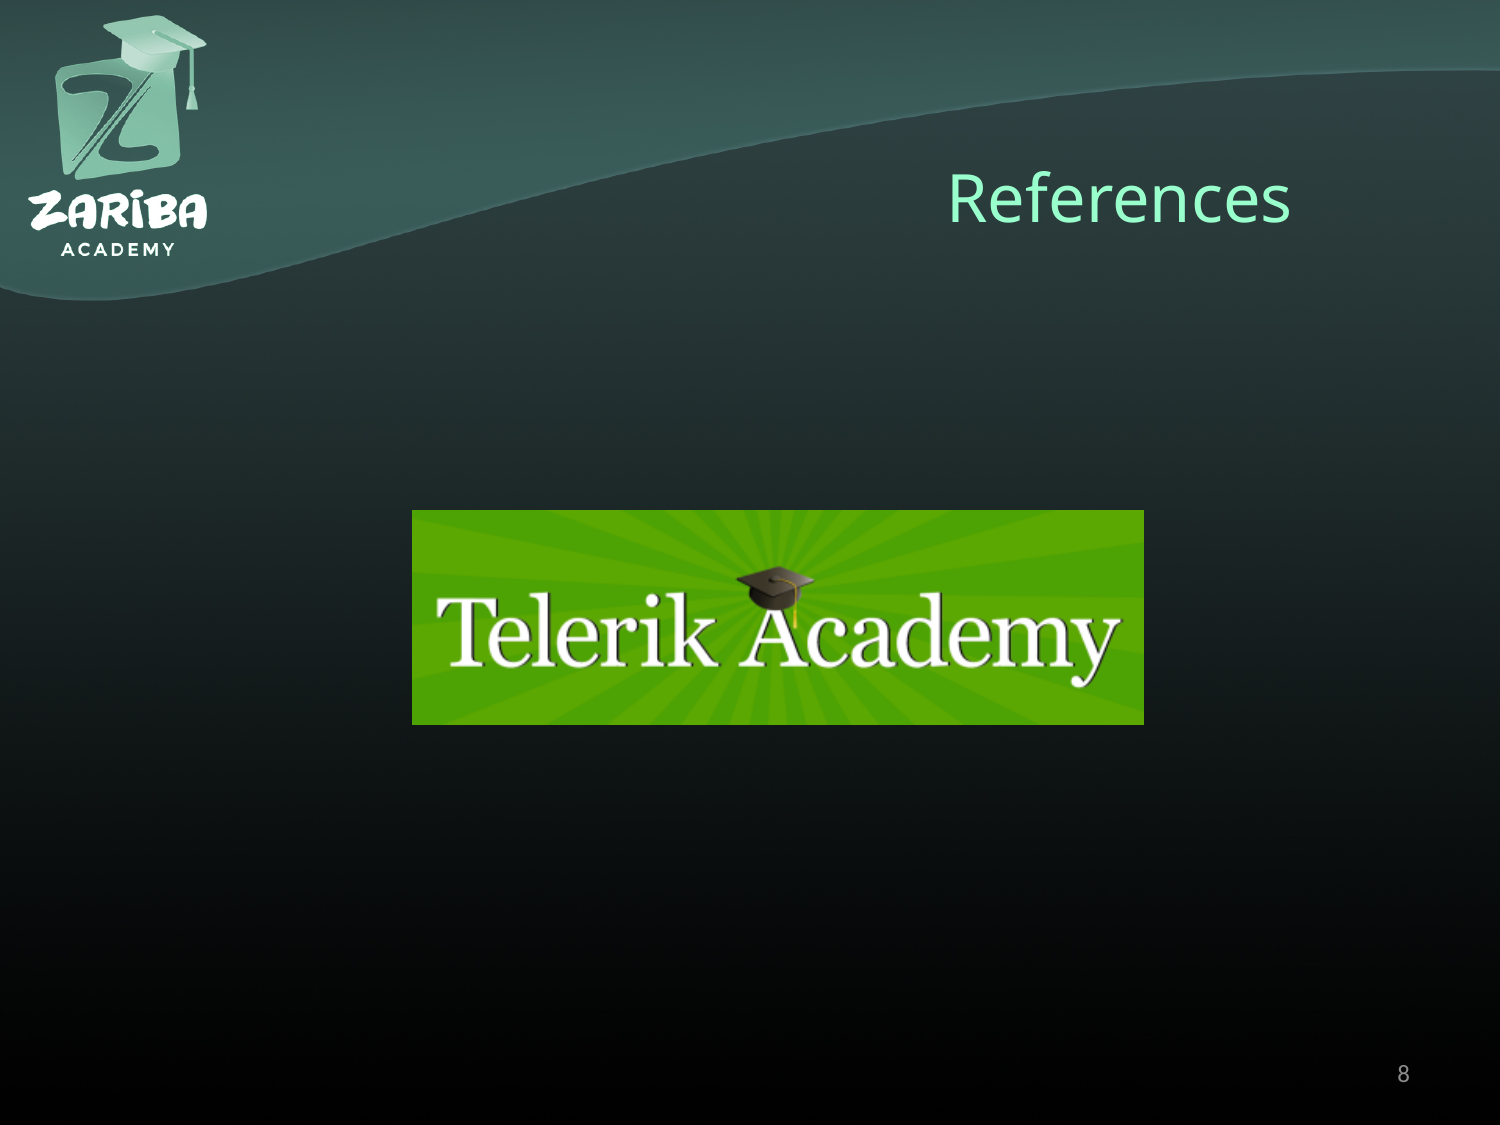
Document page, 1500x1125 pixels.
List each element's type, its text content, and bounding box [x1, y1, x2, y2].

text_box References [562, 75, 1500, 317]
picture [0, 0, 1500, 1125]
slide_number 8 [1074, 1042, 1425, 1103]
